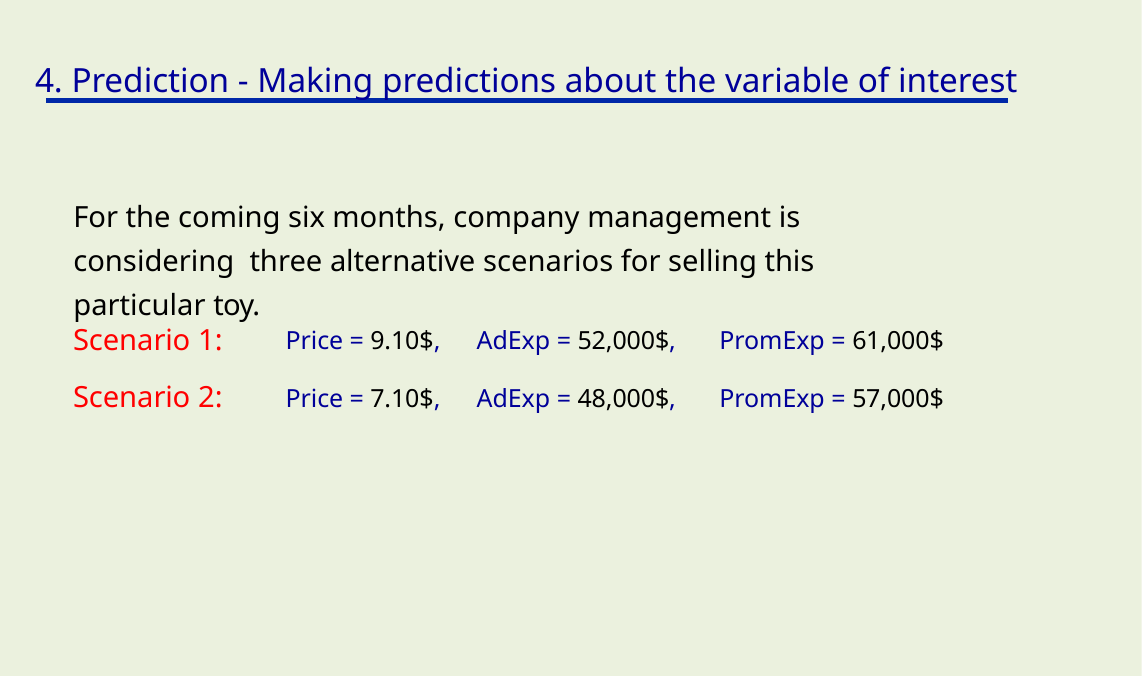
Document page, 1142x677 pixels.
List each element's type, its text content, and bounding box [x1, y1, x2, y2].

table_cell PromExp = 57,000$ [696, 365, 948, 414]
text_box 4. Prediction - Making predictions about the variable of interest [20, 51, 1034, 107]
table_cell Price = 7.10$, [253, 365, 456, 414]
table_header Price = 9.10$, [253, 316, 456, 365]
table_header AdExp = 52,000$, [456, 316, 696, 365]
table_header PromExp = 61,000$ [696, 316, 948, 365]
table_header Scenario 1: [68, 316, 253, 365]
table_cell AdExp = 48,000$, [456, 365, 696, 414]
text_box For the coming six months, company management is considering three alternative scenarios for selling this particular toy. [71, 187, 915, 316]
table_cell Scenario 2: [68, 365, 253, 414]
